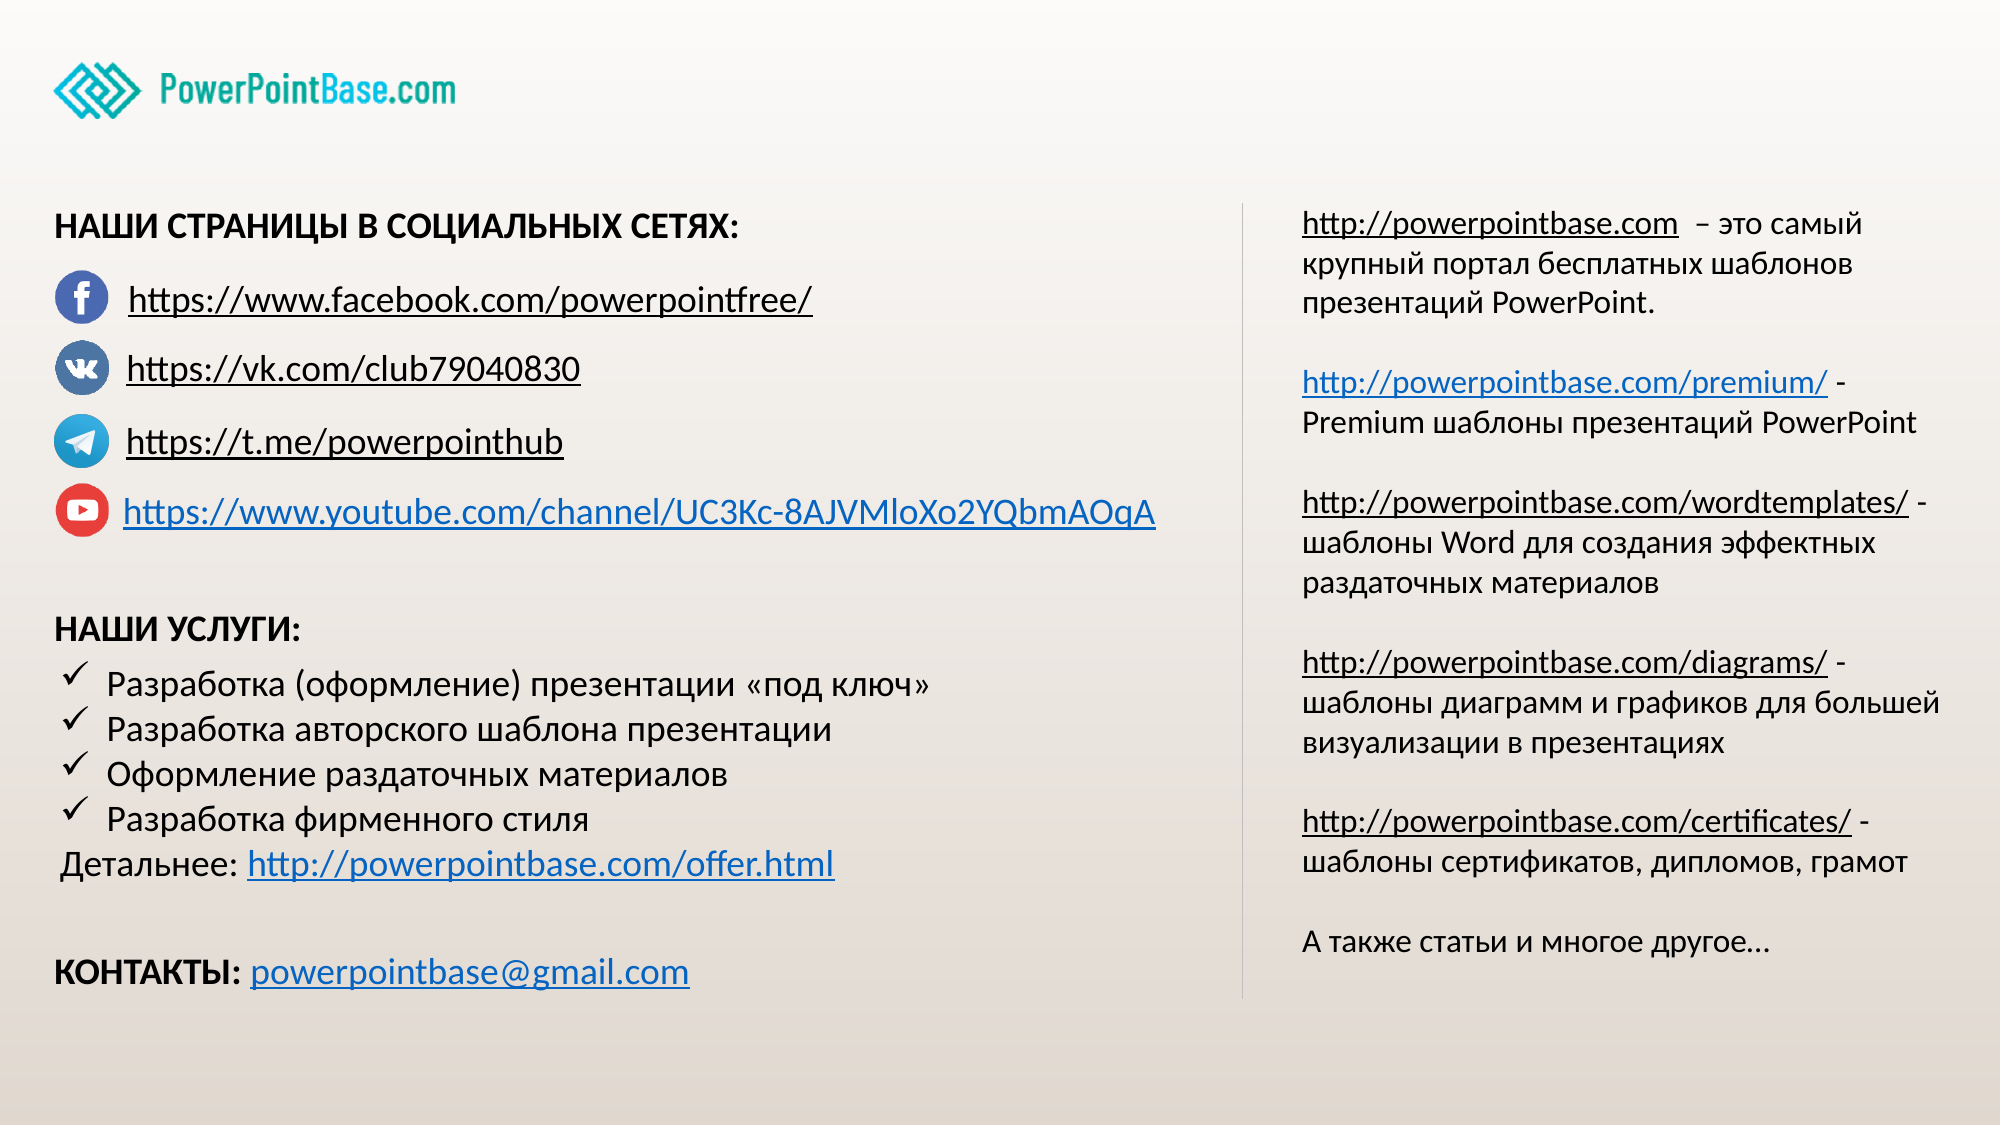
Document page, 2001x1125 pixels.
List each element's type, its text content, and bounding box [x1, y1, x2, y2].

text_box https://www.youtube.com/channel/UC3Kc-8AJVMloXo2YQbmAOqA [108, 479, 1221, 540]
text_box НАШИ СТРАНИЦЫ В СОЦИАЛЬНЫХ СЕТЯХ: [39, 193, 764, 254]
text_box КОНТАКТЫ: powerpointbase@gmail.com [39, 939, 716, 1000]
picture [54, 483, 109, 537]
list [50, 27, 459, 150]
text_box http://powerpointbase.com – это самый крупный портал бесплатных шаблонов презентаций PowerPoint. http://powerpointbase.com/premium/ - Premium шаблоны презентаций PowerPoint http://powerpointbase.com/wordtemplates/ - шаблоны Word для создания эффектных раздаточных материалов http://powerpointbase.com/diagrams/ - шаблоны диаграмм и графиков для большей визуализации в презентациях http://powerpointbase.com/certificates/ - шаблоны сертификатов, дипломов, грамот А также статьи и многое другое… [1287, 193, 1966, 967]
picture [55, 270, 109, 324]
text_box Разработка (оформление) презентации «под ключ» Разработка авторского шаблона презентации Оформление раздаточных материалов Разработка фирменного стиля Детальнее: http://powerpointbase.com/offer.html [45, 651, 948, 891]
text_box https://vk.com/club79040830 [111, 336, 605, 397]
text_box [0, 0, 2000, 1125]
picture [54, 414, 109, 468]
text_box https://www.facebook.com/powerpointfree/ [113, 267, 837, 327]
text_box https://t.me/powerpointhub [111, 409, 588, 470]
picture [55, 340, 109, 395]
text_box НАШИ УСЛУГИ: [39, 596, 634, 657]
